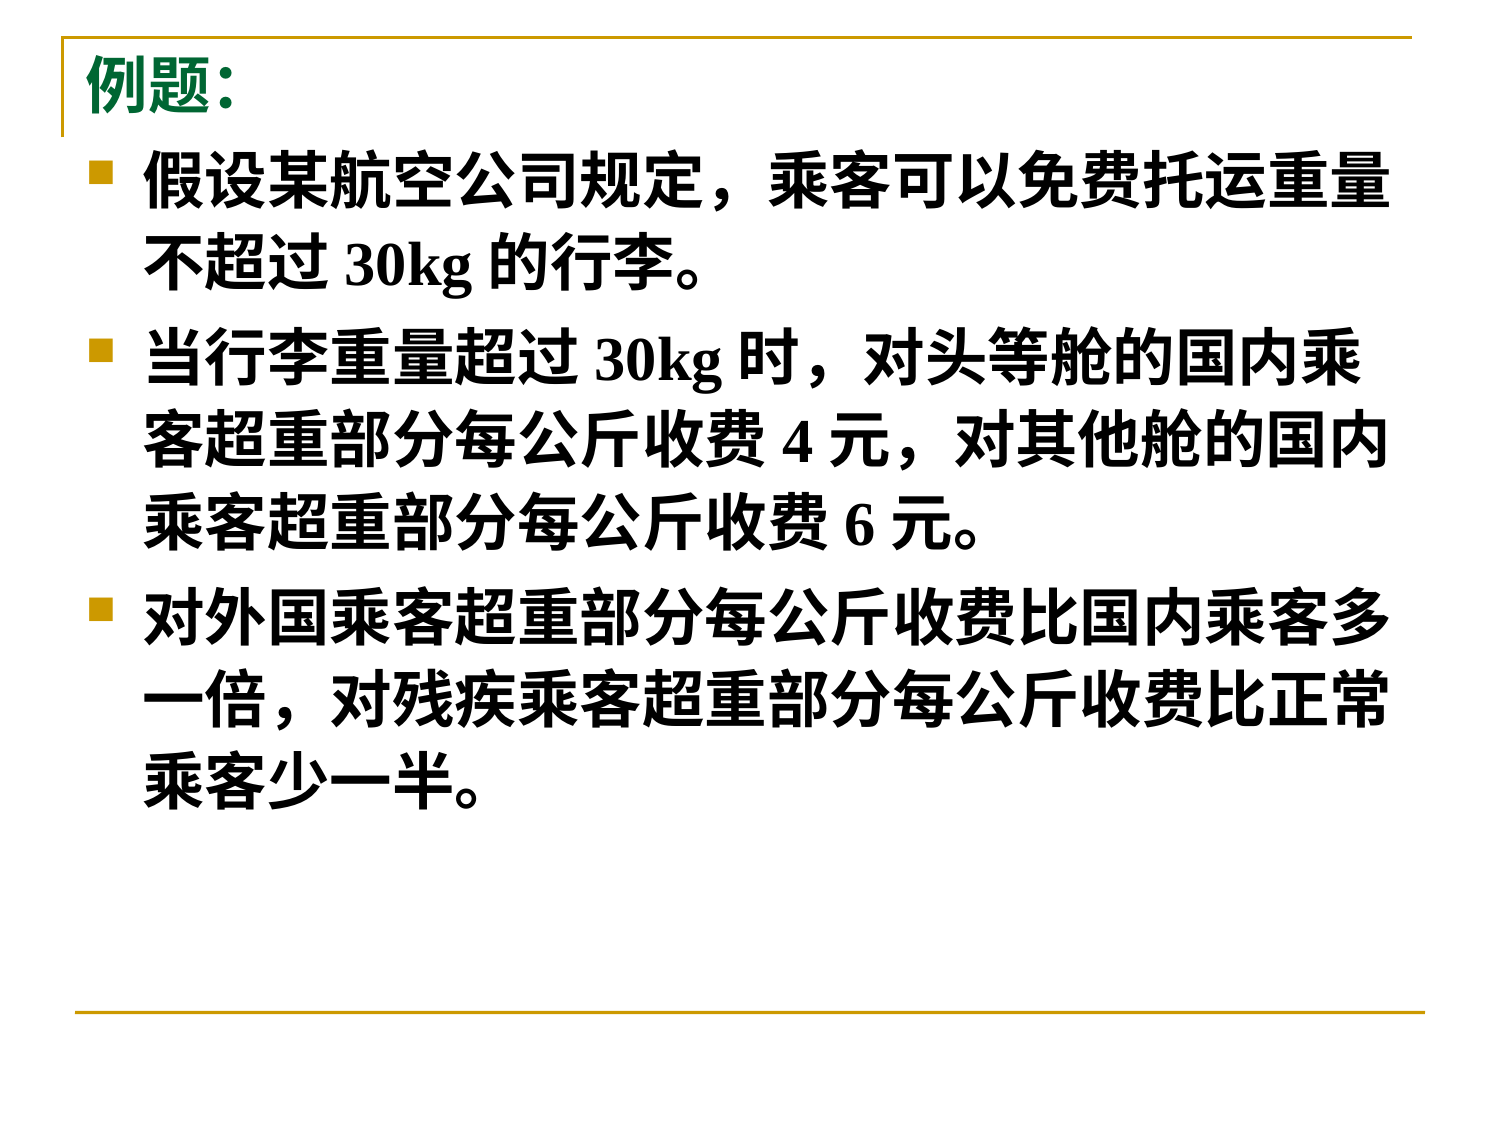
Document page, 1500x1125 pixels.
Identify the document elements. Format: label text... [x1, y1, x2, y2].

list 例题： 假设某航空公司规定，乘客可以免费托运重量不超过30kg的行李。 当行李重量超过30kg时，对头等舱的国内乘客超重部分每公斤收费4元，对其他舱的国内乘客超重部分每公斤收费6元。 对外国乘客超重部分每公斤收费比国内乘客多一倍，对残疾乘客超重部分每公斤收费比正常乘客少一半。 [70, 30, 1426, 1006]
